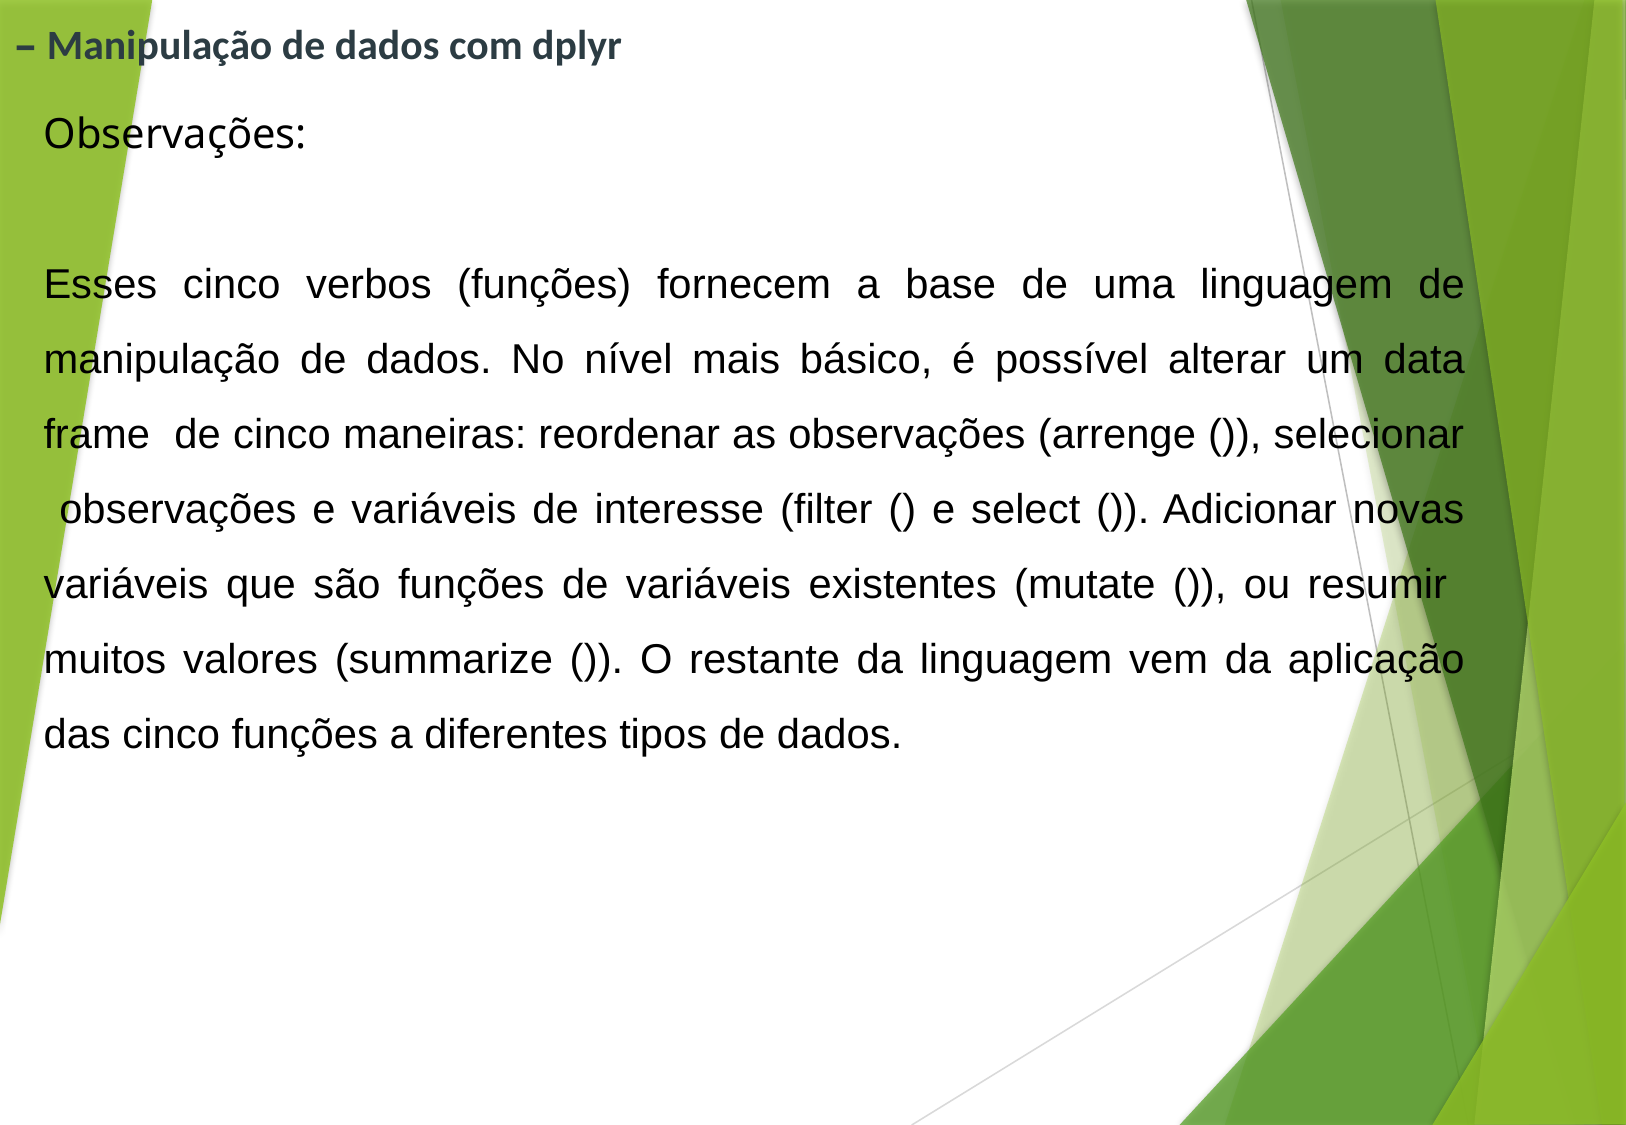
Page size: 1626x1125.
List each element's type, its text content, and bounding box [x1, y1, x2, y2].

text_box Observações: Esses cinco verbos (funções) fornecem a base de uma linguagem de manipulação de dados. No nível mais básico, é possível alterar um data frame de cinco maneiras: reordenar as observações (arrenge ()), selecionar observações e variáveis de interesse (filter () e select ()). Adicionar novas variáveis que são funções de variáveis existentes (mutate ()), ou resumir muitos valores (summarize ()). O restante da linguagem vem da aplicação das cinco funções a diferentes tipos de dados. [28, 74, 1481, 840]
title – Manipulação de dados com dplyr [0, 0, 1597, 75]
